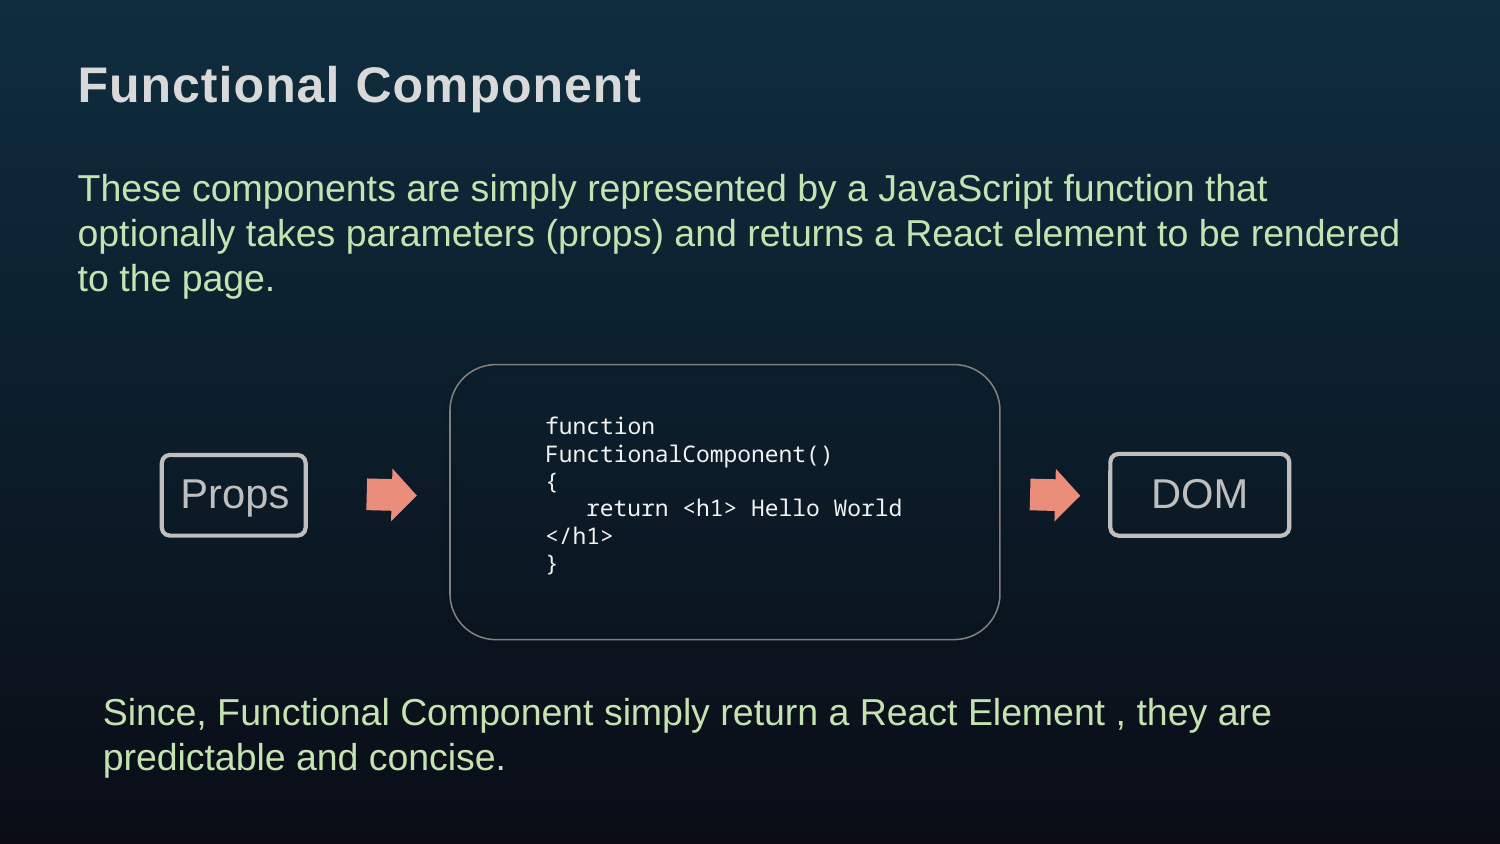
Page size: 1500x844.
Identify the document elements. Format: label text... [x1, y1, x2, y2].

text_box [161, 454, 306, 536]
text_box Since, Functional Component simply return a React Element , they are predictable and concise. [102, 688, 1439, 824]
text_box function FunctionalComponent() { return <h1> Hello World </h1> } [530, 404, 920, 584]
text_box [449, 363, 1001, 641]
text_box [1029, 468, 1081, 522]
text_box These components are simply represented by a JavaScript function that optionally takes parameters (props) and returns a React element to be rendered to the page. [62, 156, 1439, 302]
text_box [1110, 453, 1290, 536]
title Functional Component [63, 45, 1439, 143]
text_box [366, 468, 418, 522]
